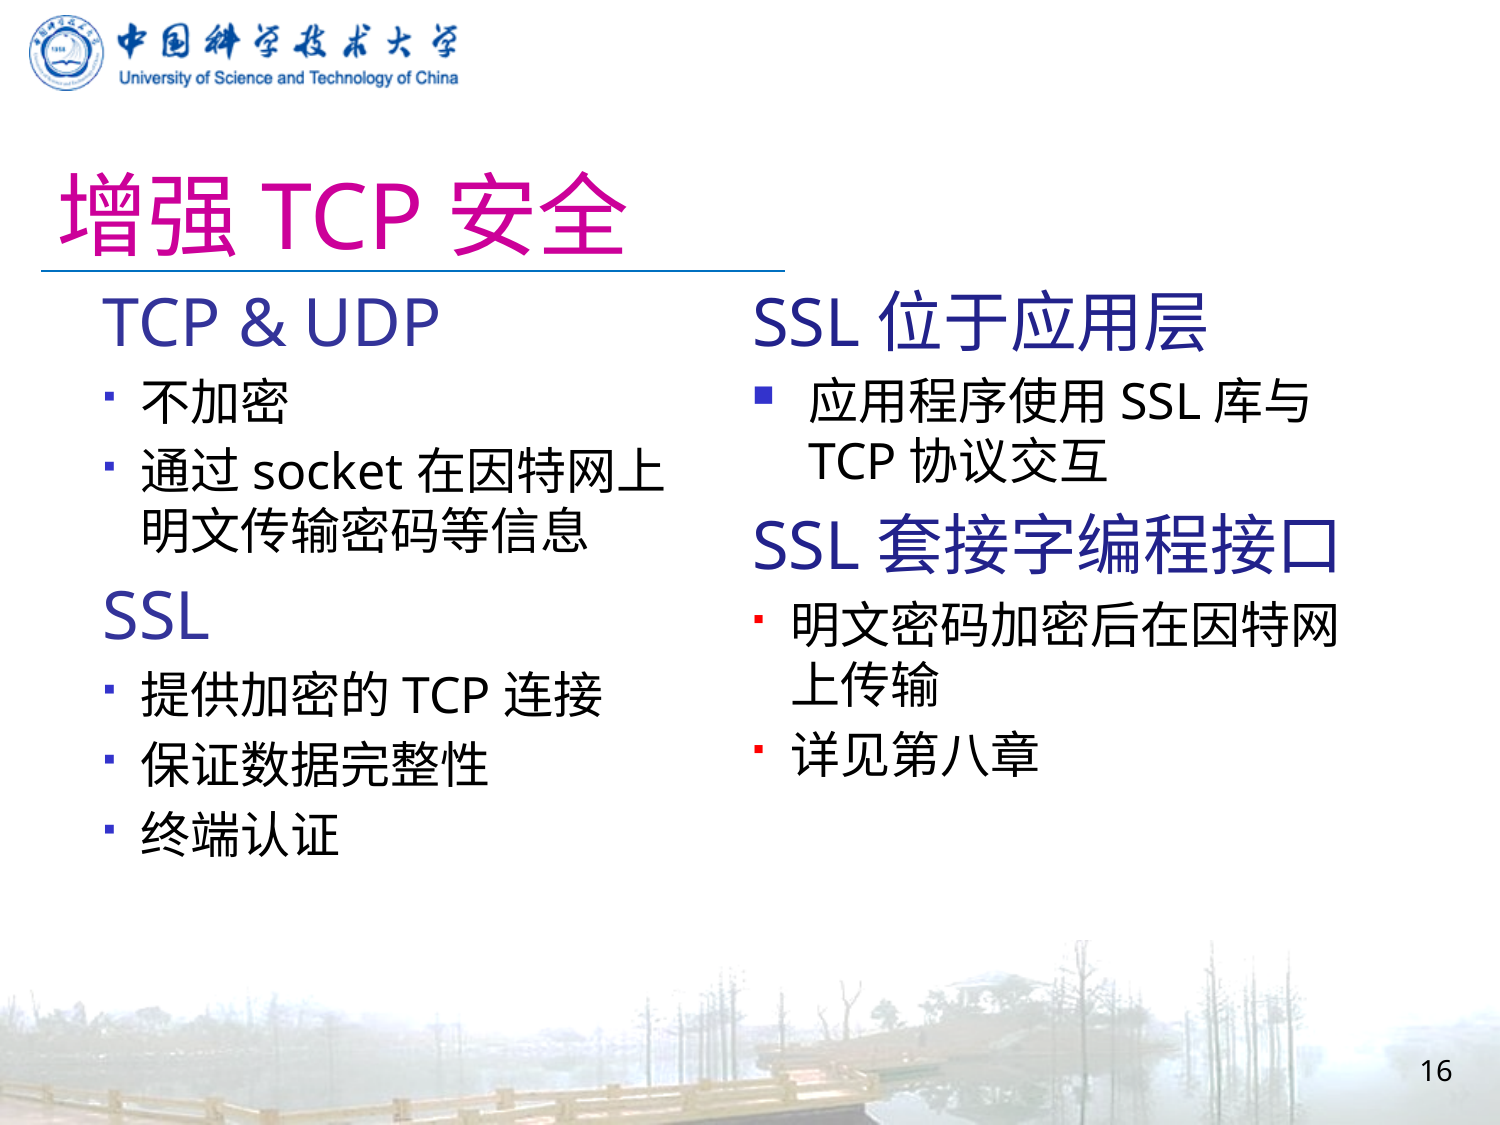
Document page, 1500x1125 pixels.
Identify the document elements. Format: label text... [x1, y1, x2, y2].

text_box [0, 940, 1500, 1125]
picture [29, 15, 461, 91]
title 增强TCP安全 [40, 34, 1468, 276]
text_box SSL位于应用层 应用程序使用SSL库与TCP协议交互 SSL套接字编程接口 明文密码加密后在因特网上传输 详见第八章 [737, 272, 1363, 1035]
list TCP & UDP 不加密 通过socket在因特网上明文传输密码等信息 SSL 提供加密的TCP连接 保证数据完整性 终端认证 [87, 272, 713, 1036]
slide_number 16 [1154, 1023, 1468, 1100]
